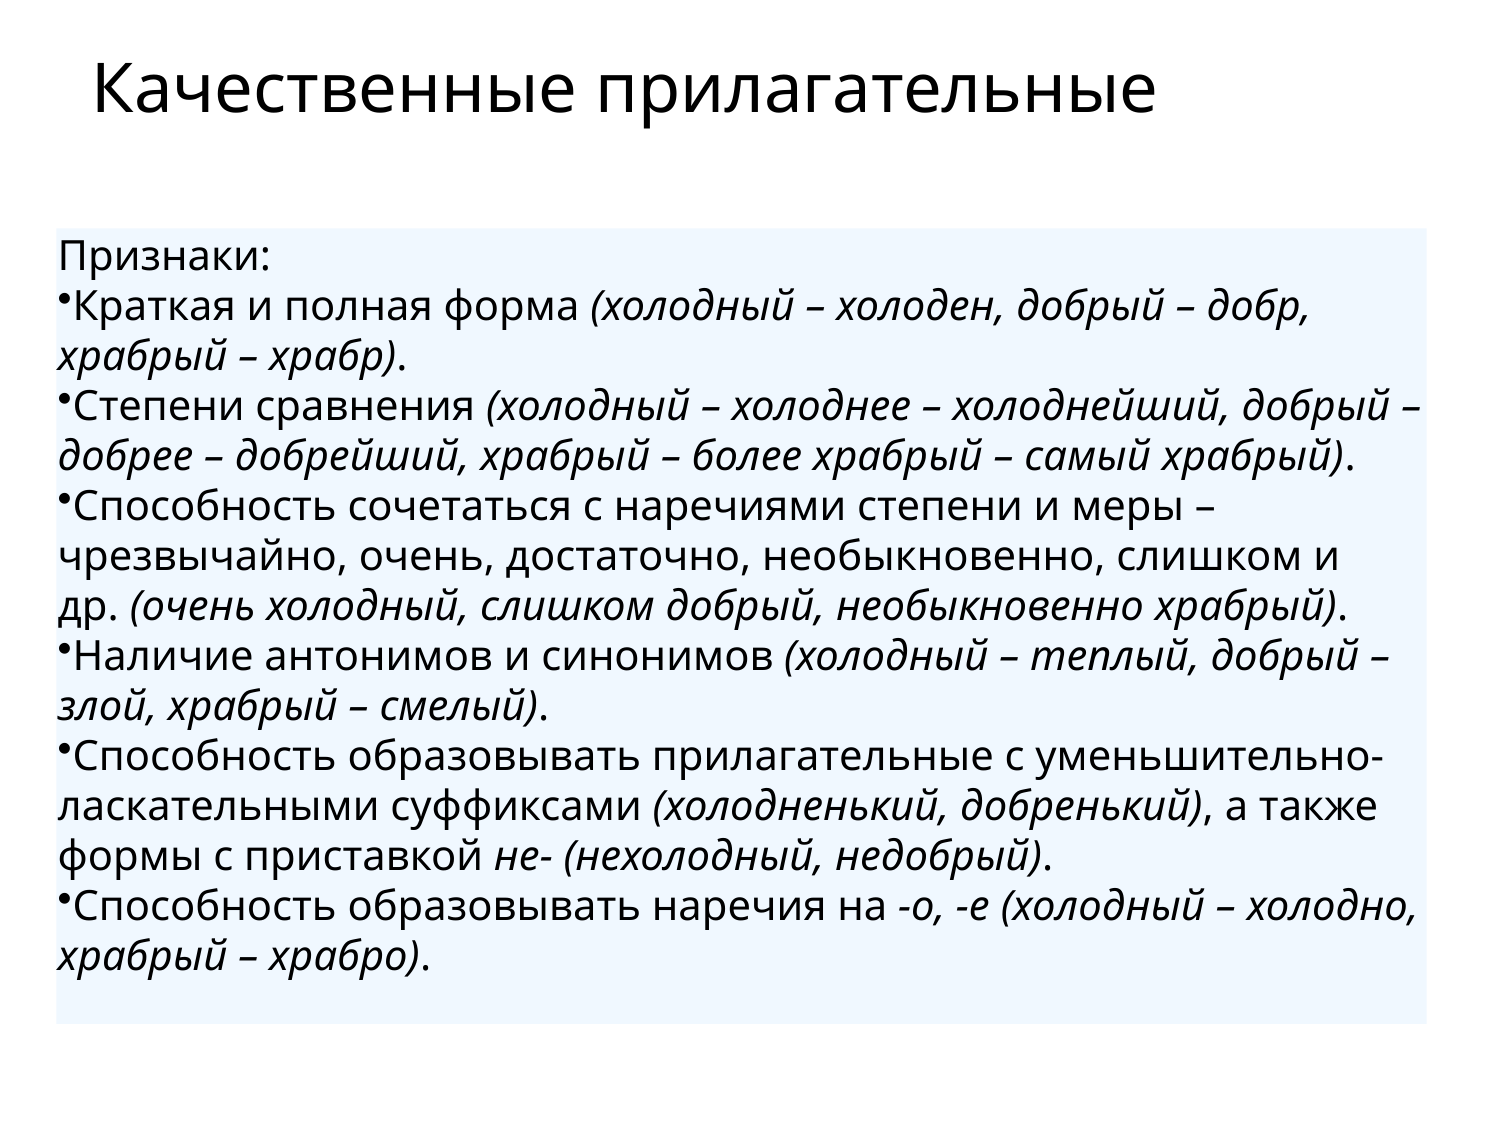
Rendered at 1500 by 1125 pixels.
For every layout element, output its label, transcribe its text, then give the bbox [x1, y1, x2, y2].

list Признаки: Краткая и полная форма (холодный – холоден, добрый – добр, храбрый – храбр). Степени сравнения (холодный – холоднее – холоднейший, добрый – добрее – добрейший, храбрый – более храбрый – самый храбрый). Способность сочетаться с наречиями степени и меры – чрезвычайно, очень, достаточно, необыкновенно, слишком и др. (очень холодный, слишком добрый, необыкновенно храбрый). Наличие антонимов и синонимов (холодный – теплый, добрый – злой, храбрый – смелый). Способность образовывать прилагательные с уменьшительно-ласкательными суффиксами (холодненький, добренький), а также формы с приставкой не- (нехолодный, недобрый). Способность образовывать наречия на -о, -е (холодный – холодно, храбрый – храбро). [56, 228, 1427, 1024]
title Качественные прилагательные [76, 0, 1427, 184]
